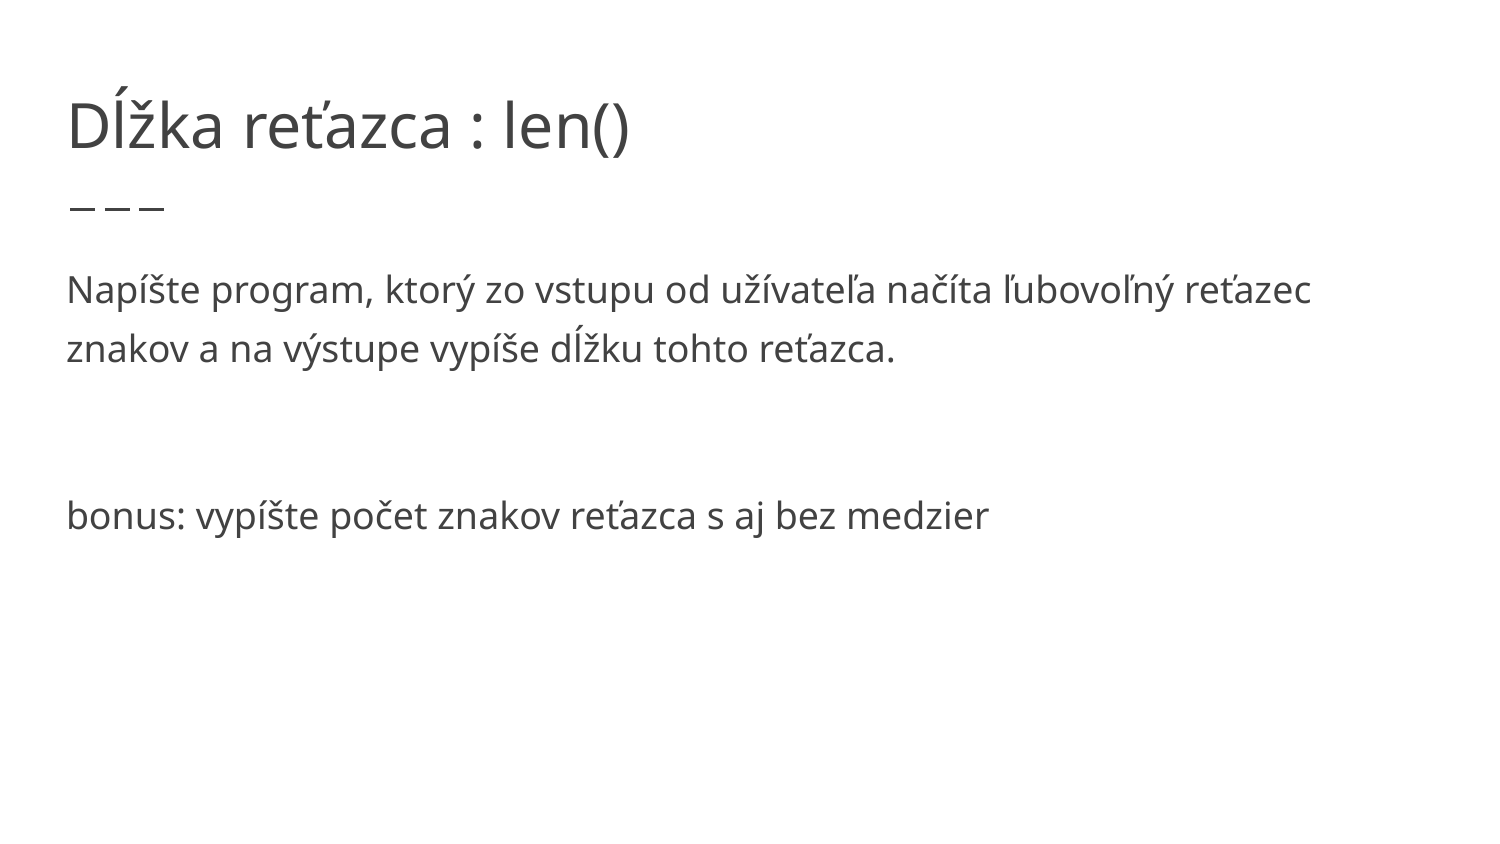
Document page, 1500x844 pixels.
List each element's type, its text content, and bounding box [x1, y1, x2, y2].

title Dĺžka reťazca : len() [51, 61, 1449, 182]
list Napíšte program, ktorý zo vstupu od užívateľa načíta ľubovoľný reťazec znakov a na výstupe vypíše dĺžku tohto reťazca. bonus: vypíšte počet znakov reťazca s aj bez medzier [51, 240, 1449, 750]
